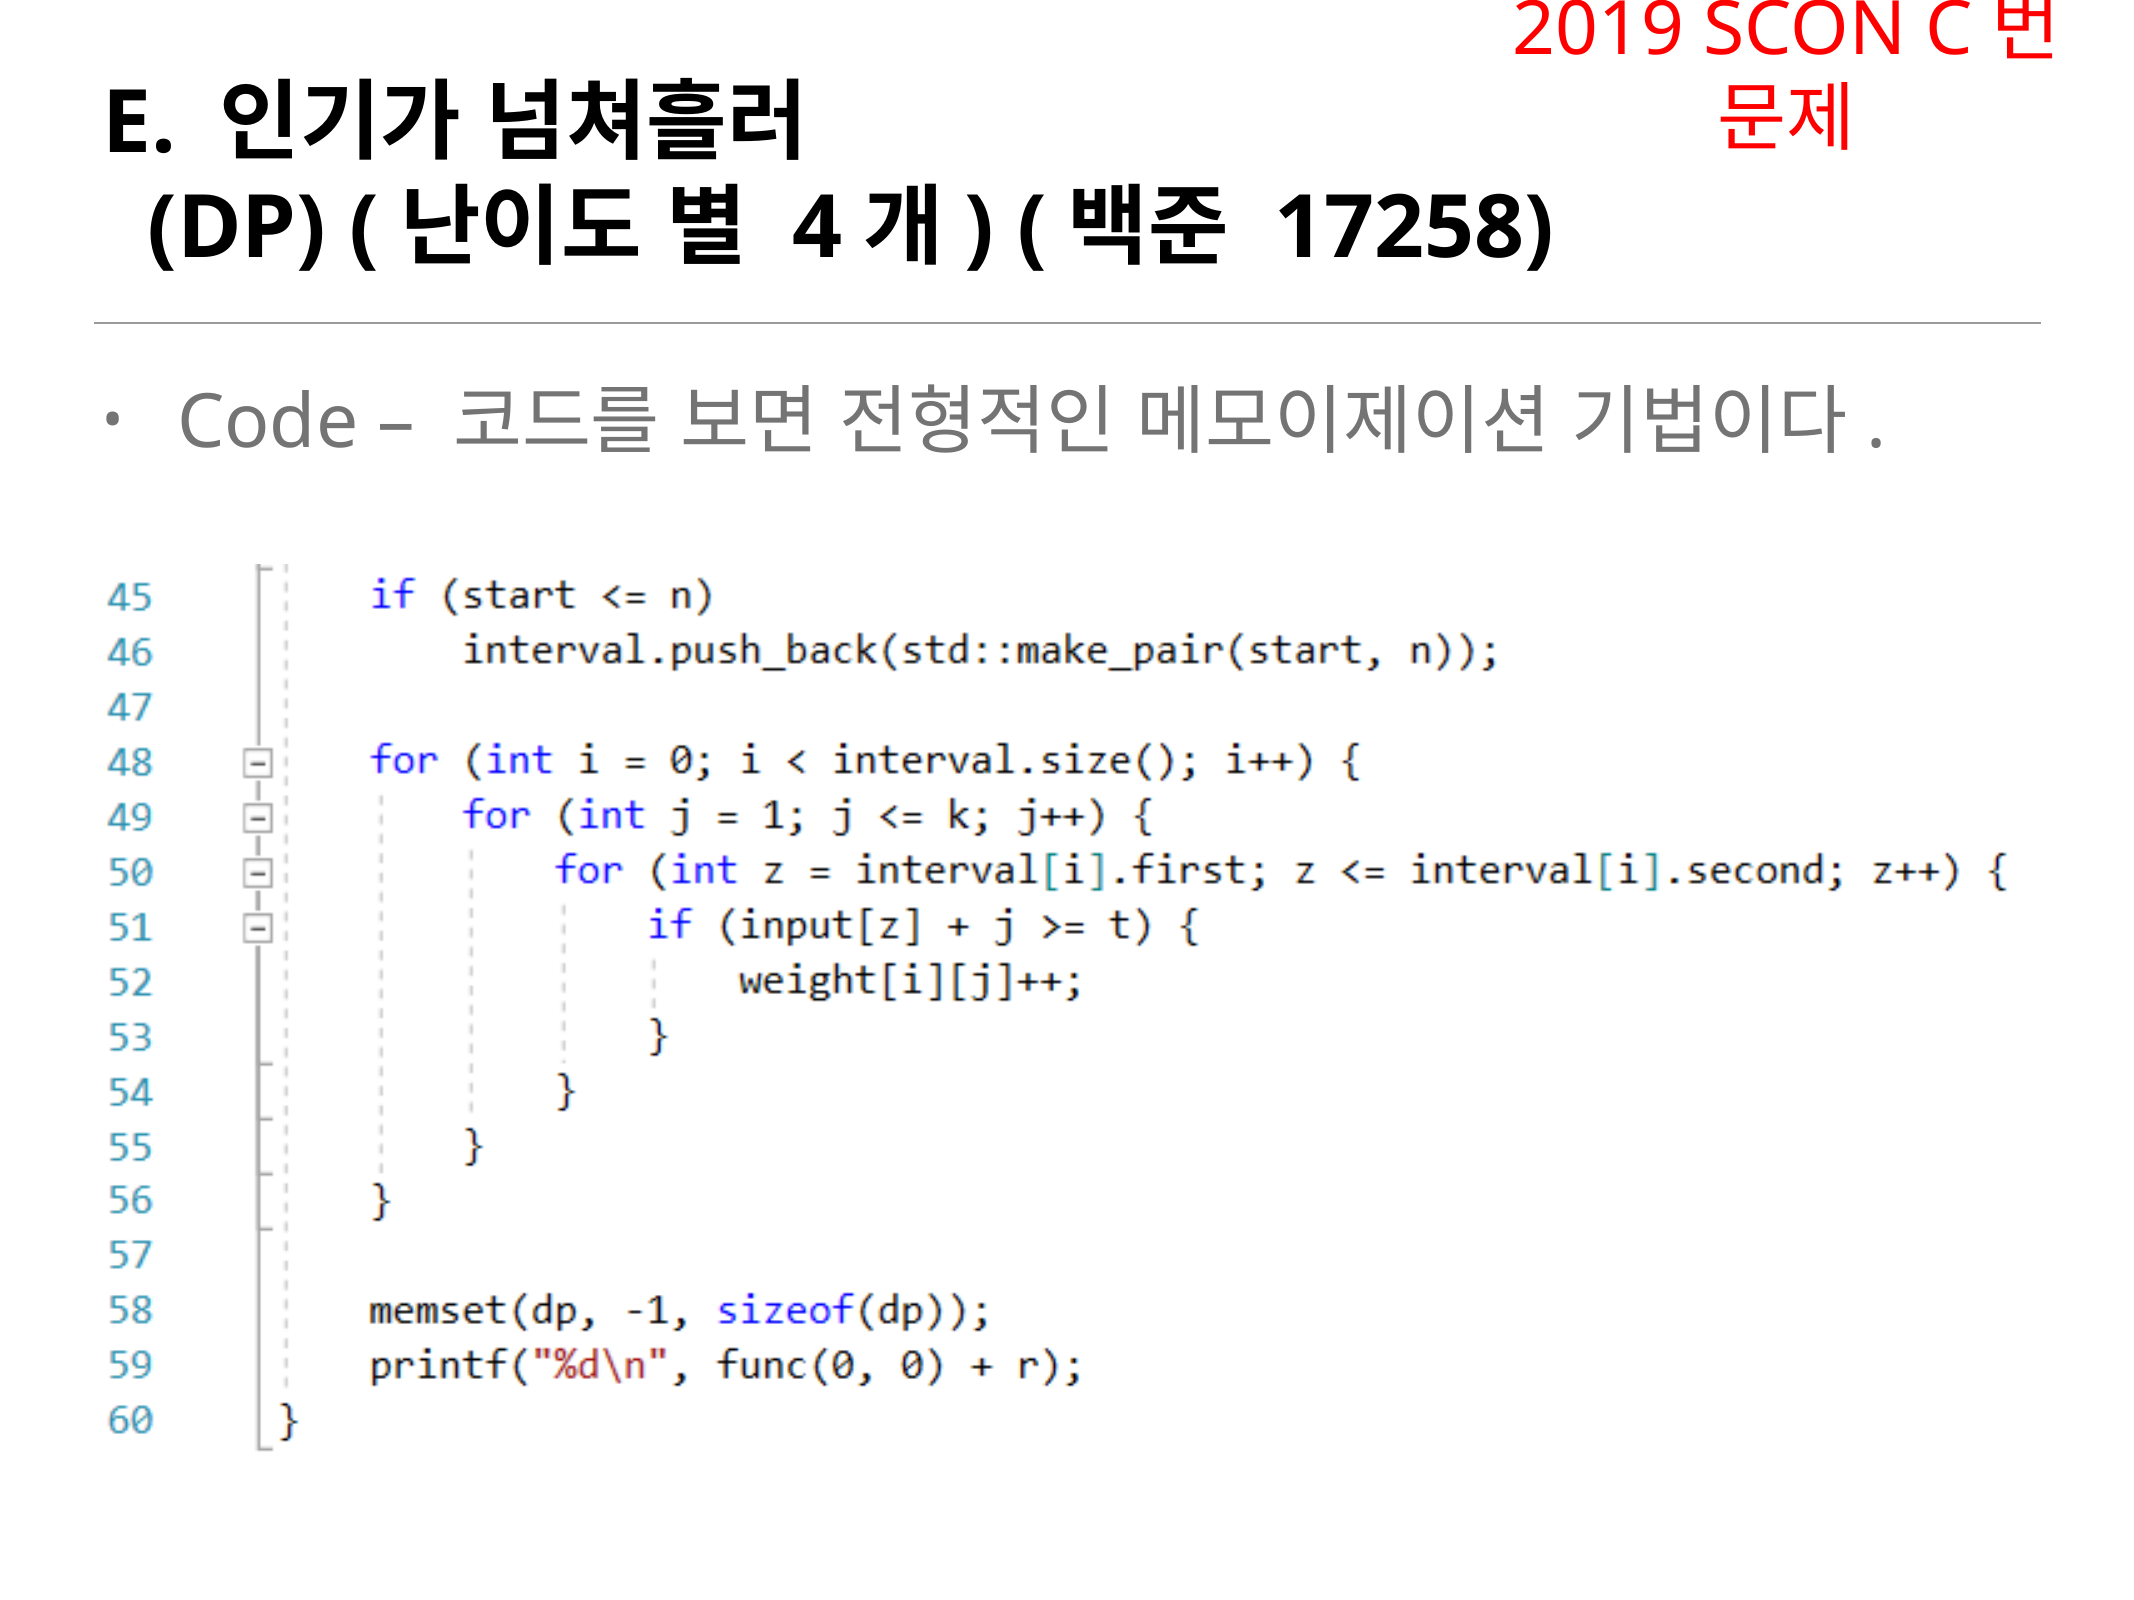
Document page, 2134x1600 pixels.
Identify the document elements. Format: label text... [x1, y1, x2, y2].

list Code – 코드를 보면 전형적인 메모이제이션 기법이다. [93, 364, 2041, 564]
text_box 2019 SCON C번 문제 [1439, 0, 2134, 168]
title E. 인기가 넘쳐흘러 (DP) (난이도 별 4개) (백준 17258) [93, 53, 2041, 284]
picture [76, 564, 2057, 1459]
